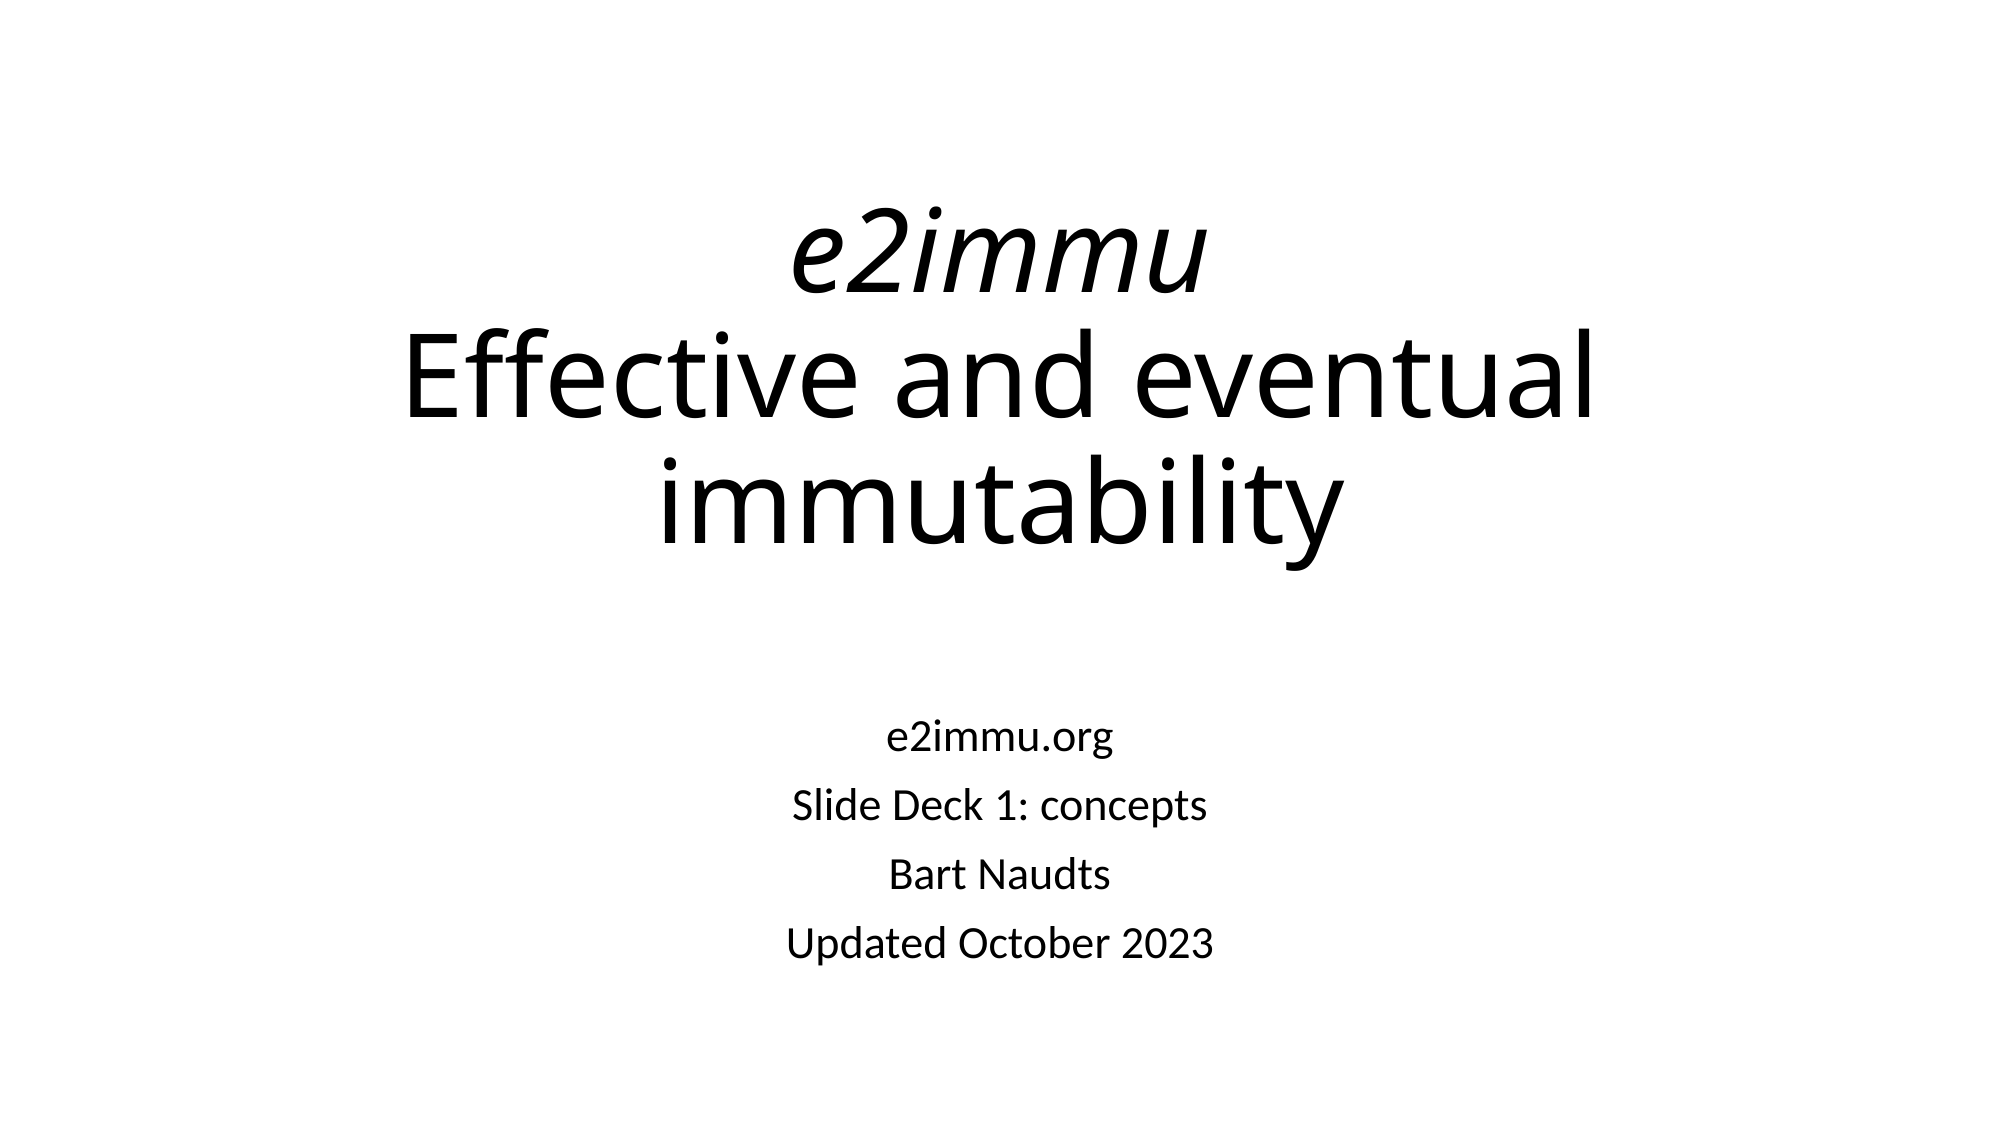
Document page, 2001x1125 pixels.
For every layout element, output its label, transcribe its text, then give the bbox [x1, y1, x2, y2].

subtitle e2immu.org Slide Deck 1: concepts Bart Naudts Updated October 2023 [249, 704, 1750, 977]
title e2immu Effective and eventual immutability [249, 184, 1750, 576]
